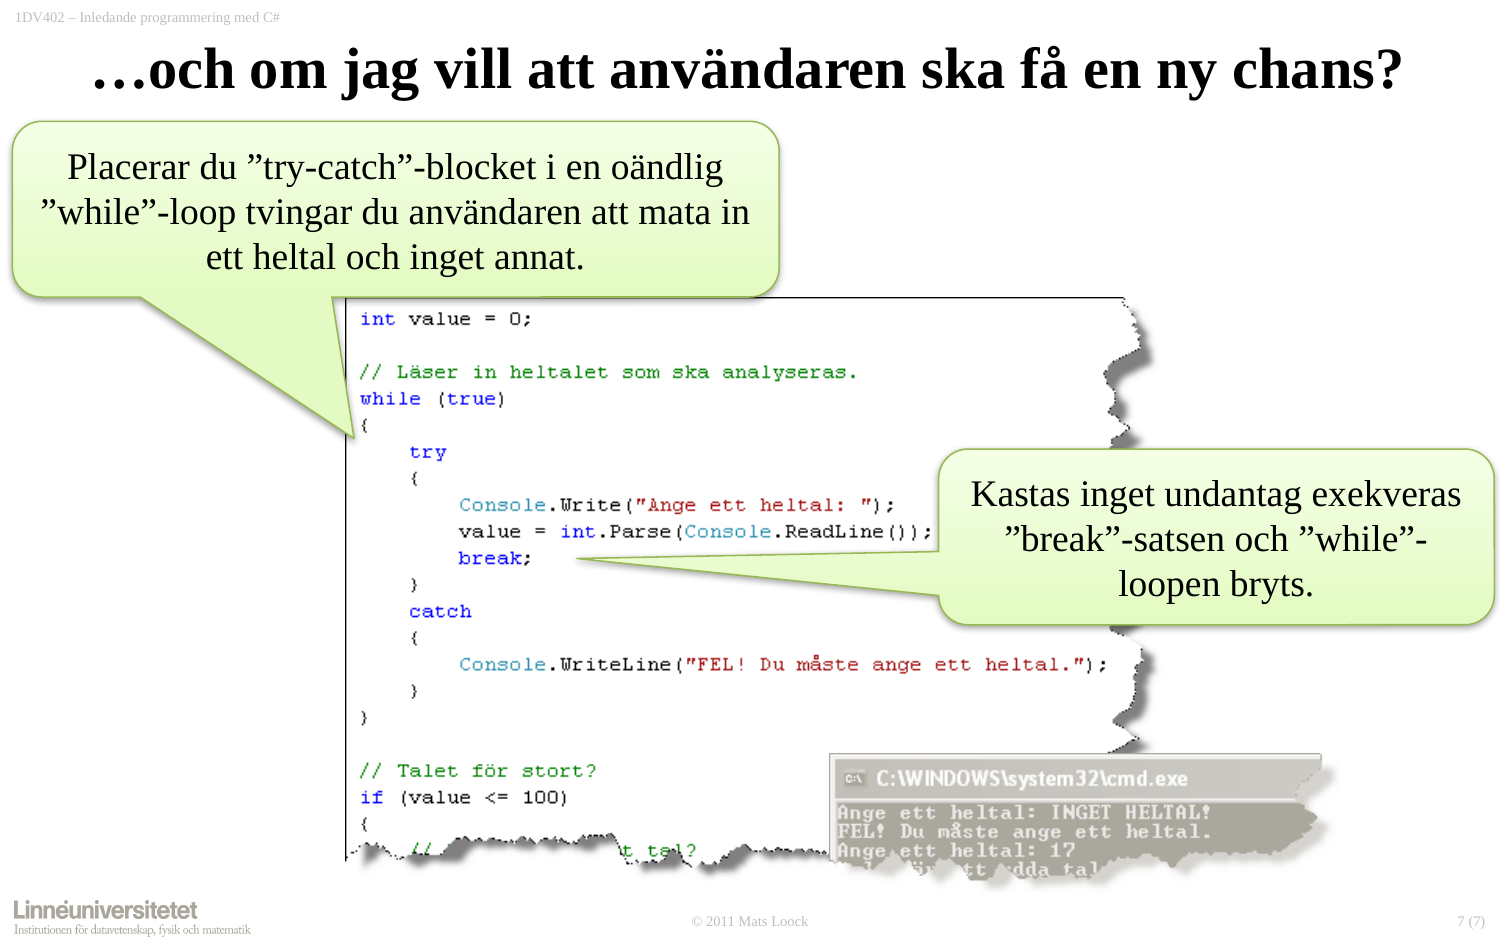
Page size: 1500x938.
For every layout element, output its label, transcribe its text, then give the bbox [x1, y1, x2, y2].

picture [344, 296, 1342, 895]
title …och om jag vill att användaren ska få en ny chans? [74, 15, 1426, 117]
text_box Kastas inget undantag exekveras ”break”-satsen och ”while”-loopen bryts. [1167, 449, 1495, 625]
text_box Placerar du ”try-catch”-blocket i en oändlig ”while”-loop tvingar du användaren att mata in ett heltal och inget annat. [12, 121, 780, 429]
